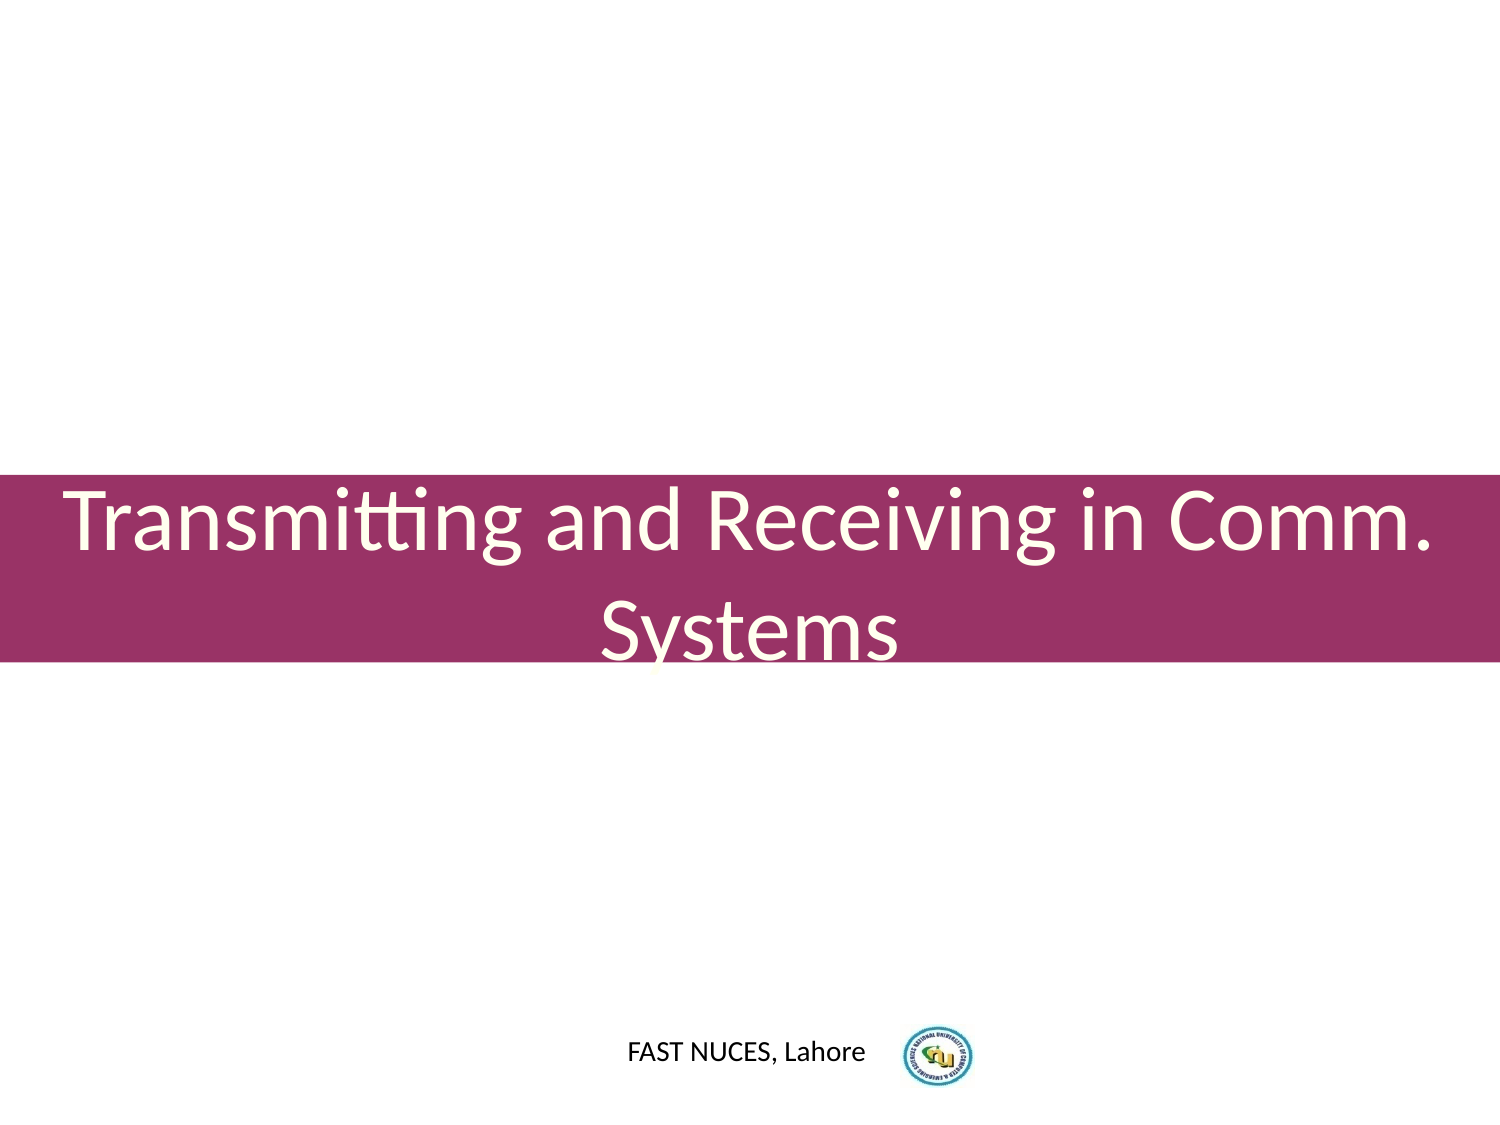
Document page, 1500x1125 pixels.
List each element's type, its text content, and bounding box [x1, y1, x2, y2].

footer FAST NUCES, Lahore [512, 1024, 988, 1101]
title Transmitting and Receiving in Comm. Systems [0, 474, 1500, 663]
